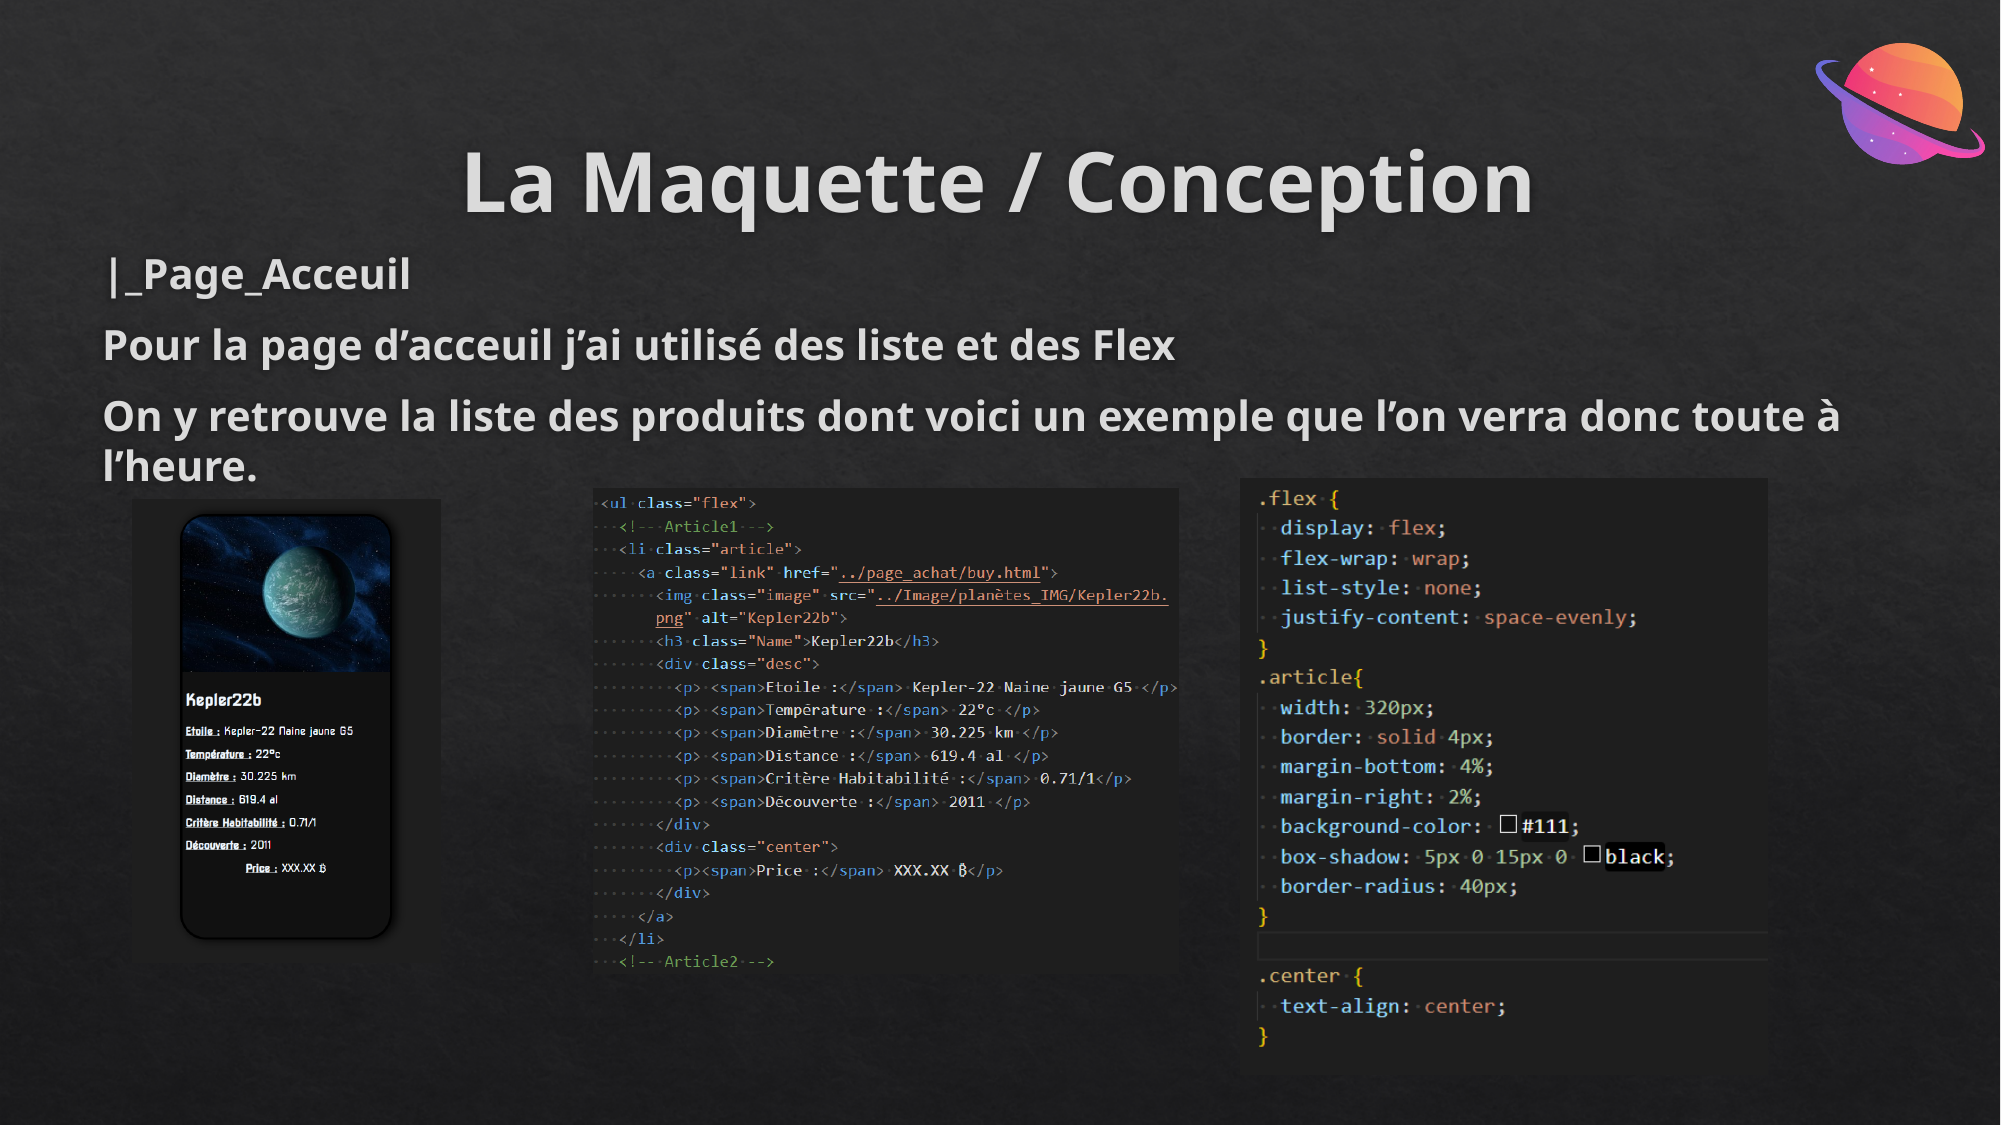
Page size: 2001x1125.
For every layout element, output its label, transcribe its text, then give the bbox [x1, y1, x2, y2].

picture [131, 499, 442, 964]
picture [593, 488, 1180, 975]
list |_Page_Acceuil Pour la page d’acceuil j’ai utilisé des liste et des Flex On y retrouve la liste des produits dont voici un exemple que l’on verra donc toute à l’heure. [81, 240, 1918, 479]
title La Maquette / Conception [149, 99, 1849, 236]
picture [1801, 0, 2000, 208]
picture [1240, 478, 1768, 1075]
